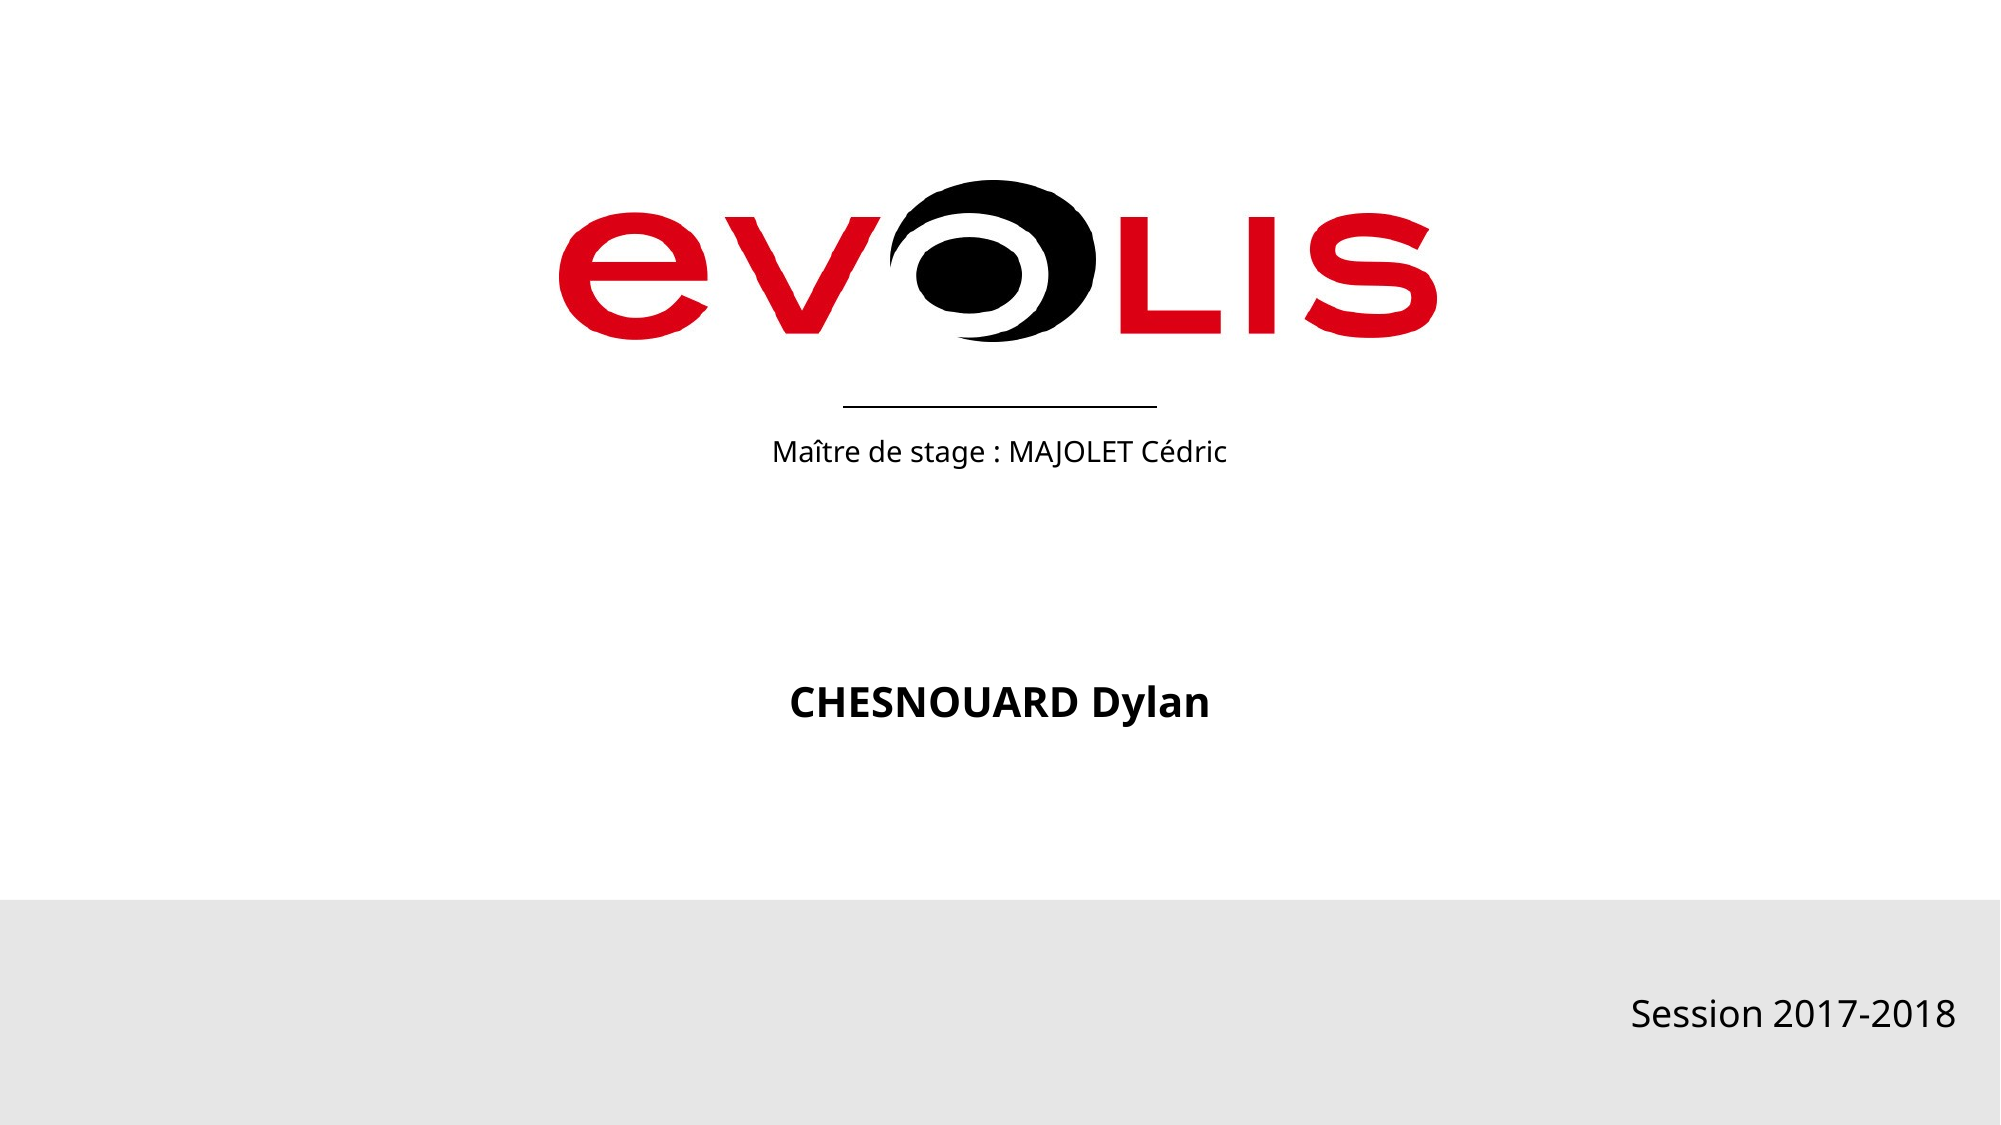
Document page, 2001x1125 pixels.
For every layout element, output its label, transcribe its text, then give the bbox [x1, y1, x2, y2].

text_box Maître de stage : MAJOLET Cédric [757, 426, 1243, 476]
text_box Session 2017-2018 [1615, 982, 1972, 1042]
text_box [0, 899, 2000, 1125]
picture [551, 172, 1448, 351]
text_box CHESNOUARD Dylan [774, 668, 1226, 734]
